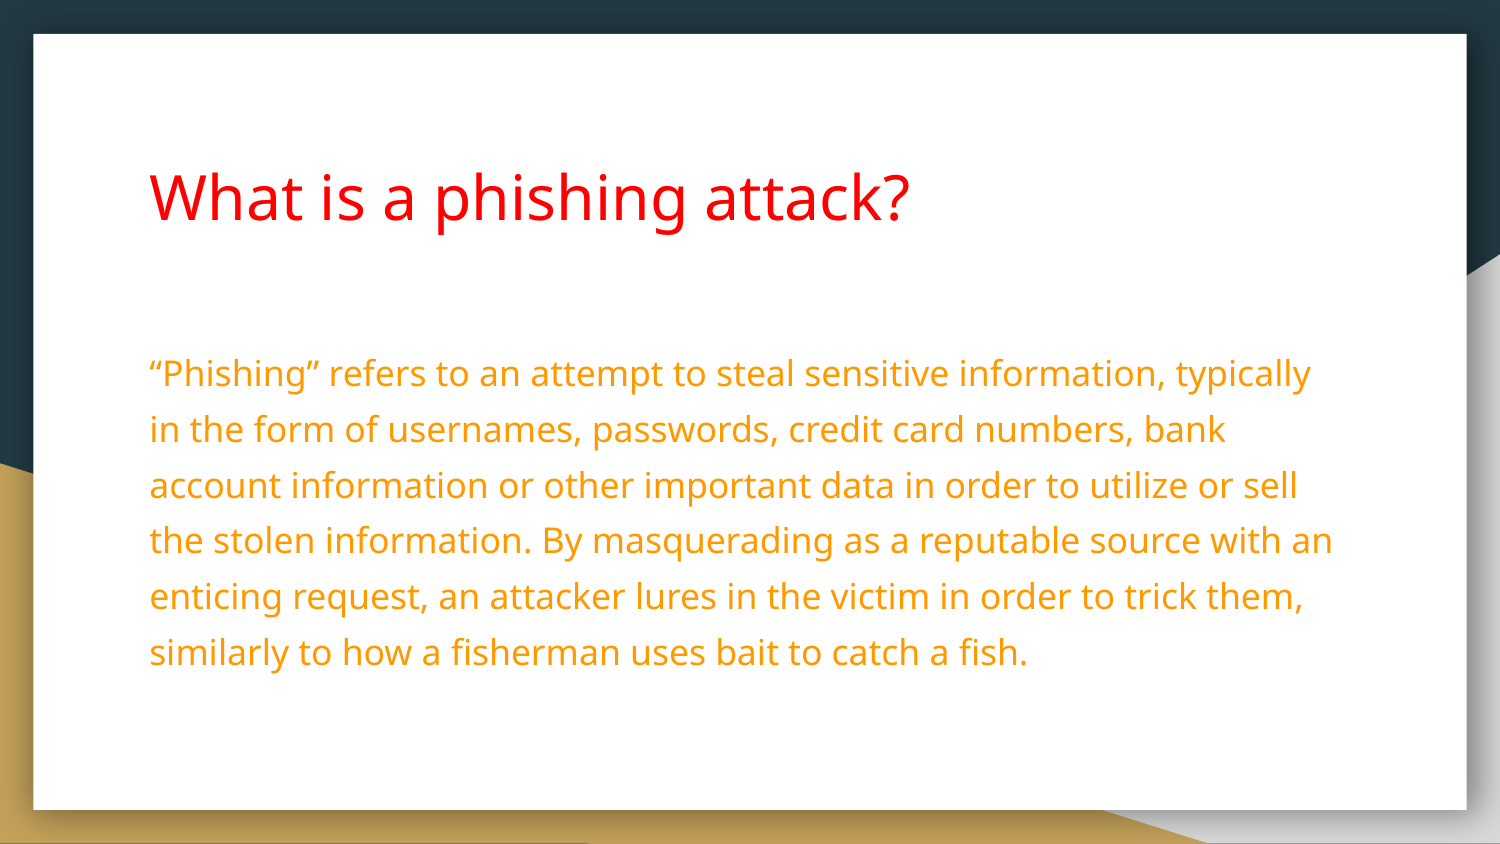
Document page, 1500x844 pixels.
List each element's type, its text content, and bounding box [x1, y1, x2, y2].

title What is a phishing attack? [134, 138, 1366, 296]
list “Phishing” refers to an attempt to steal sensitive information, typically in the form of usernames, passwords, credit card numbers, bank account information or other important data in order to utilize or sell the stolen information. By masquerading as a reputable source with an enticing request, an attacker lures in the victim in order to trick them, similarly to how a fisherman uses bait to catch a fish. [134, 326, 1366, 729]
